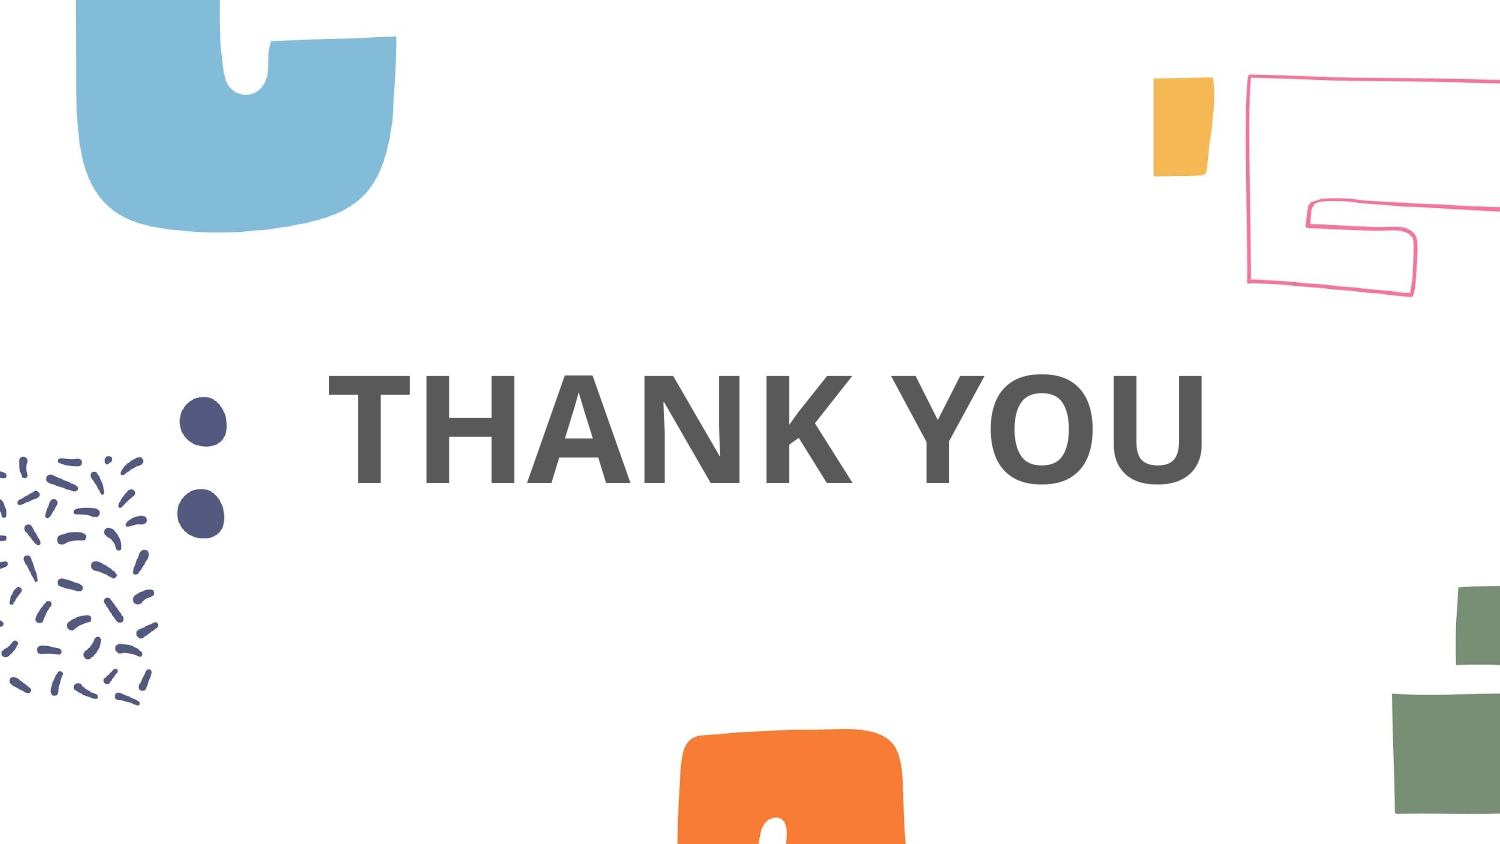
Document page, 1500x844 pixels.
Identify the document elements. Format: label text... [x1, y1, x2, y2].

picture [0, 0, 1500, 844]
title THANK YOU [165, 252, 1377, 595]
